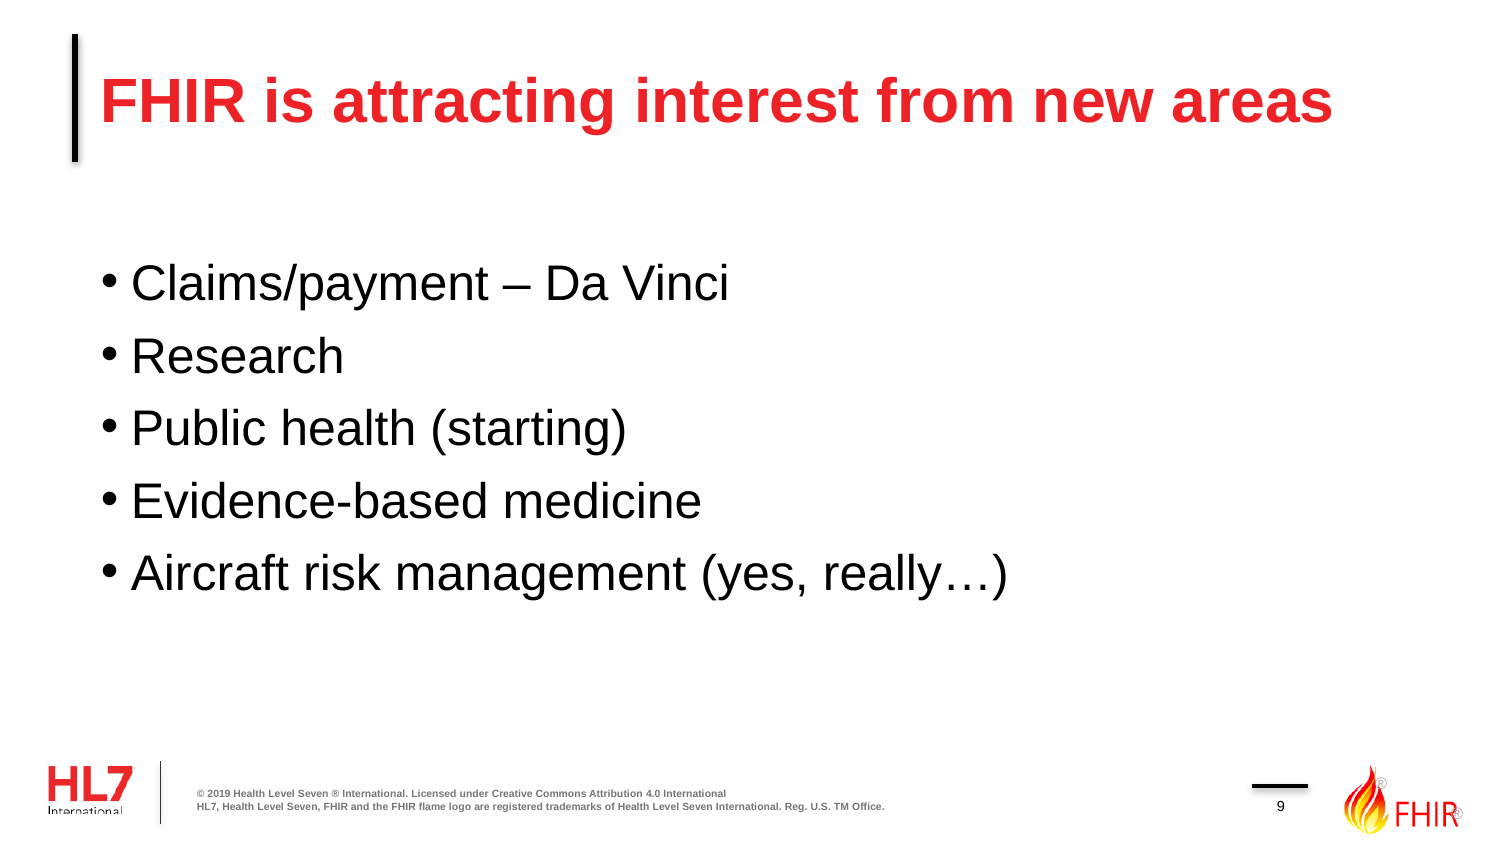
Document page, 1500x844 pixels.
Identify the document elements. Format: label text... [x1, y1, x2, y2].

slide_number 9 [1258, 786, 1304, 814]
title FHIR is attracting interest from new areas [100, 33, 1451, 163]
picture [1339, 760, 1463, 837]
list Claims/payment – Da Vinci Research Public health (starting) Evidence-based medicine Aircraft risk management (yes, really…) [100, 250, 1451, 731]
footer © 2019 Health Level Seven ® International. Licensed under Creative Commons Attribution 4.0 International HL7, Health Level Seven, FHIR and the FHIR flame logo are registered trademarks of Health Level Seven International. Reg. U.S. TM Office. [196, 786, 941, 813]
